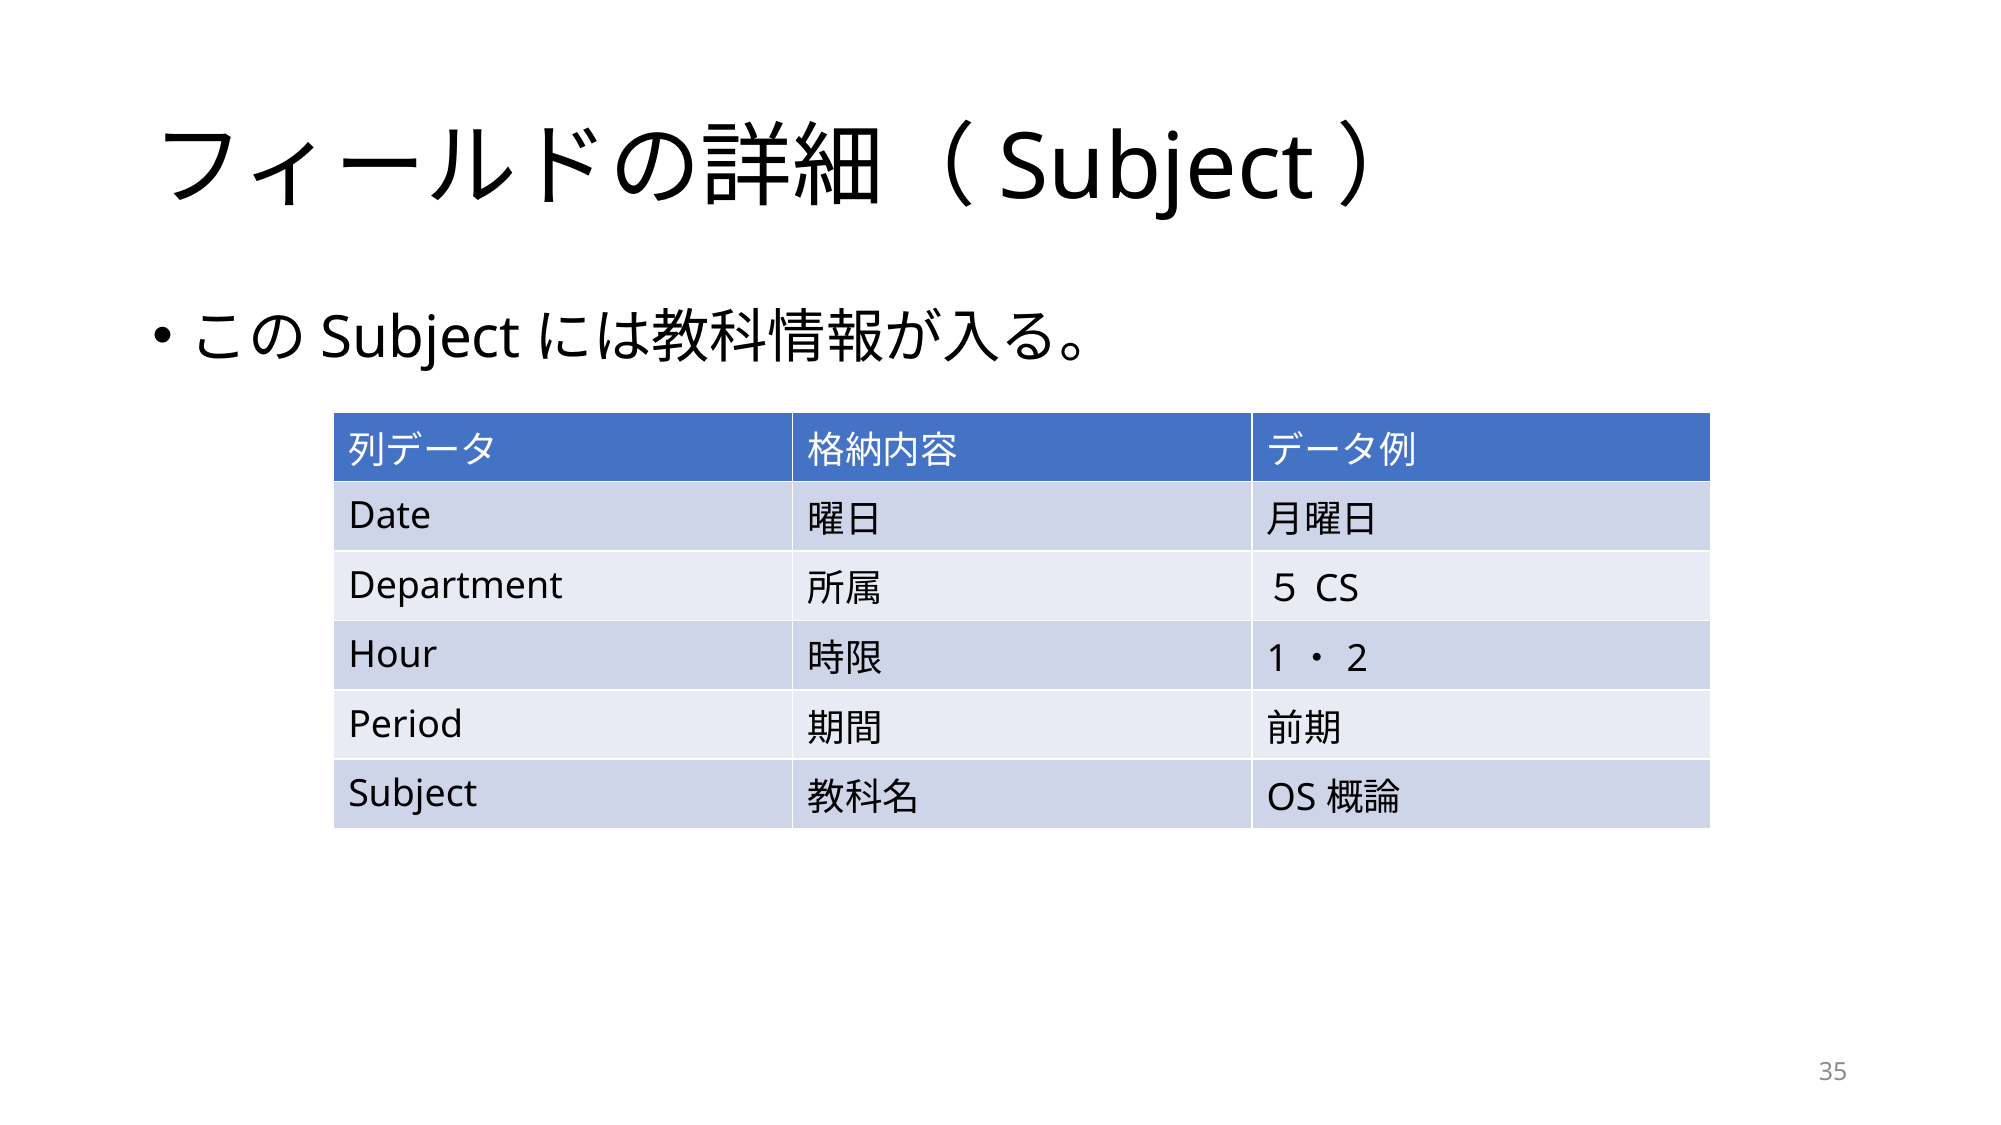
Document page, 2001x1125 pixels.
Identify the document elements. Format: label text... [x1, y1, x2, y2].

table_header 格納内容 [793, 413, 1251, 481]
table_cell Date [334, 482, 792, 550]
table_cell 時限 [793, 621, 1251, 689]
table_header 列データ [334, 413, 792, 481]
list このSubjectには教科情報が入る。 [137, 299, 1863, 1014]
table_cell 曜日 [793, 482, 1251, 550]
table_cell Period [334, 691, 792, 758]
table_cell Hour [334, 621, 792, 689]
table_cell OS概論 [1253, 760, 1710, 828]
table_cell 月曜日 [1253, 482, 1710, 550]
table_cell Department [334, 552, 792, 620]
table_cell 所属 [793, 552, 1251, 620]
table_cell ５CS [1253, 552, 1710, 620]
table_cell 1・2 [1253, 621, 1710, 689]
slide_number 35 [1412, 1042, 1863, 1103]
table_cell 期間 [793, 691, 1251, 758]
table_cell 前期 [1253, 691, 1710, 758]
table_cell 教科名 [793, 760, 1251, 828]
table_cell Subject [334, 760, 792, 828]
table_header データ例 [1253, 413, 1710, 481]
title フィールドの詳細（Subject） [137, 59, 1863, 278]
